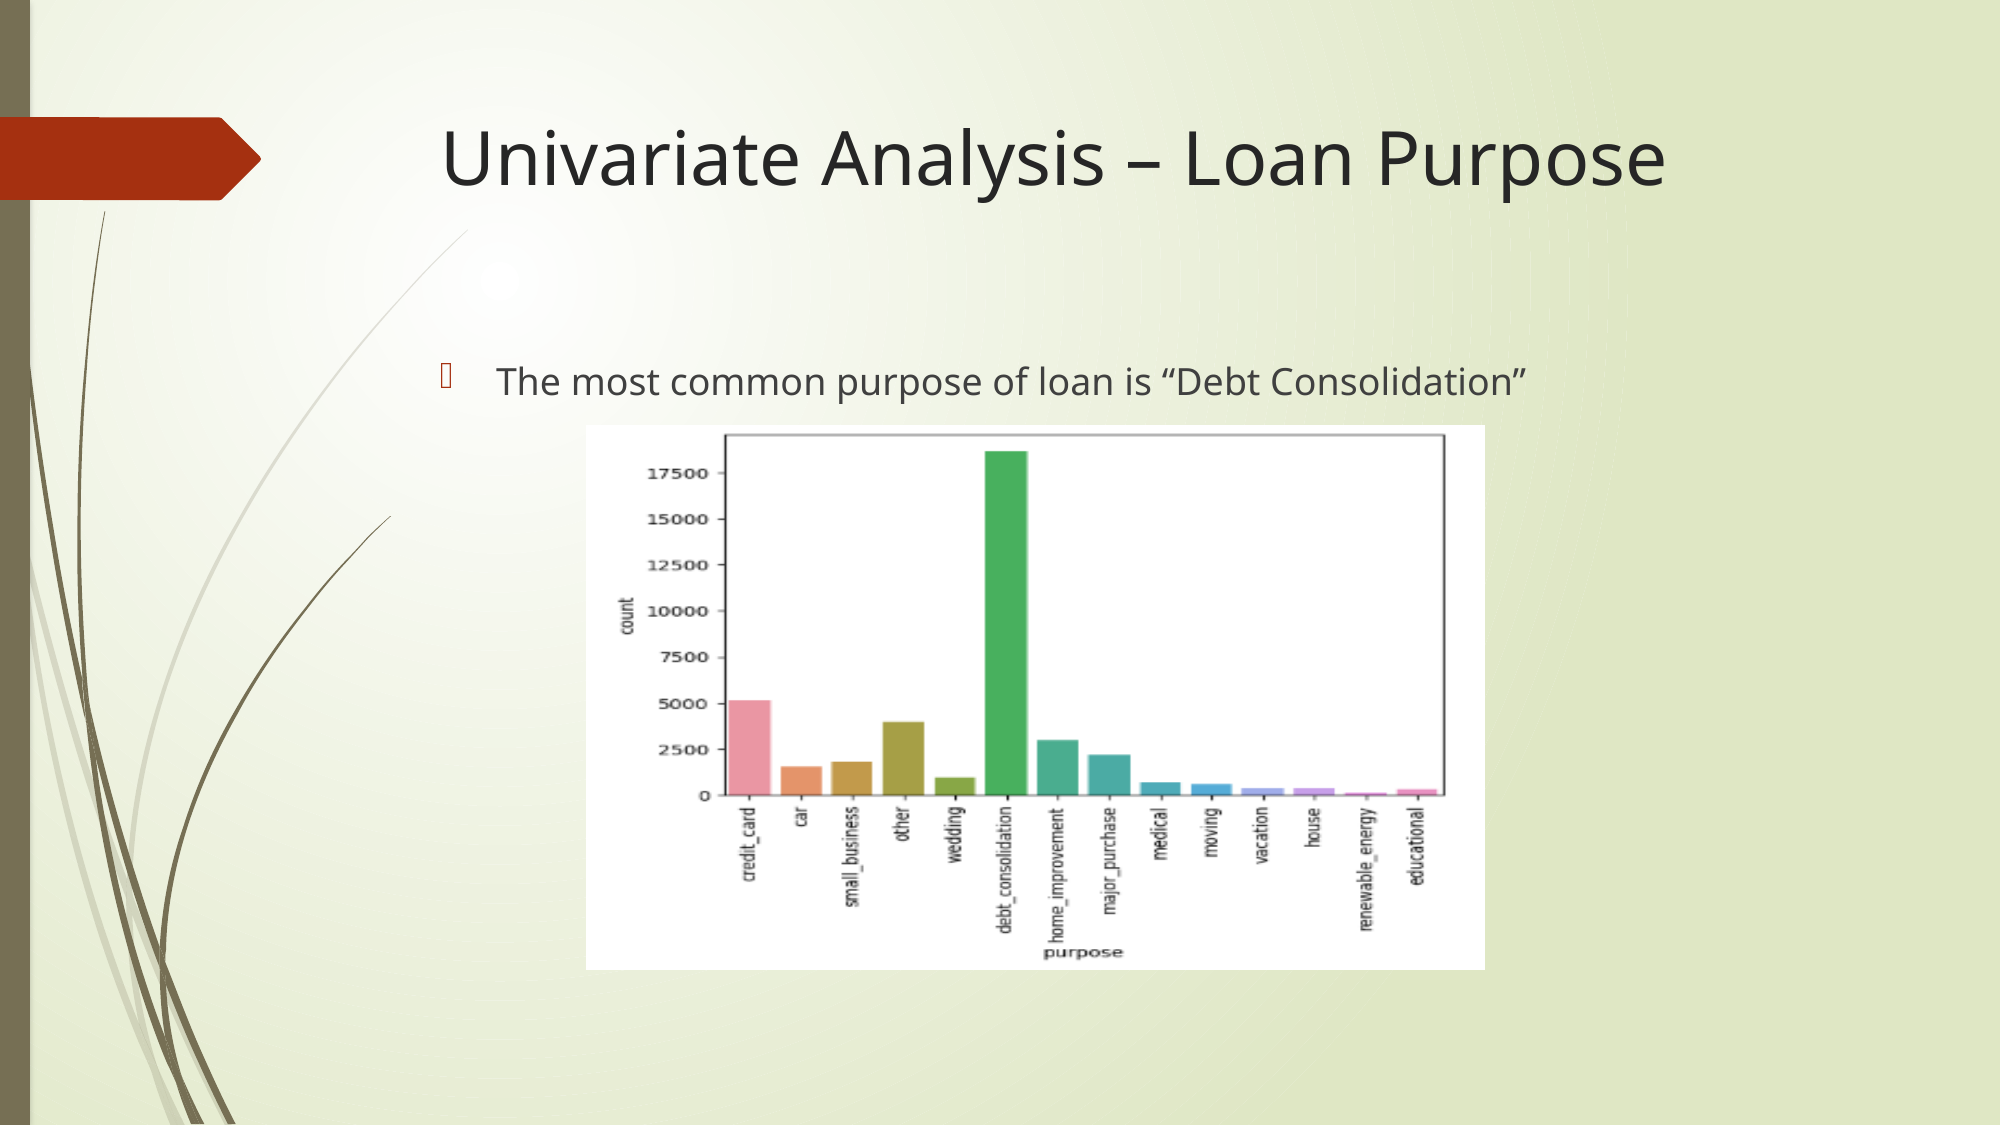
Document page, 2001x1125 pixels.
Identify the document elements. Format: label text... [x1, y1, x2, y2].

picture [586, 425, 1485, 970]
list The most common purpose of loan is “Debt Consolidation” [424, 350, 1888, 970]
title Univariate Analysis – Loan Purpose [425, 102, 1888, 313]
